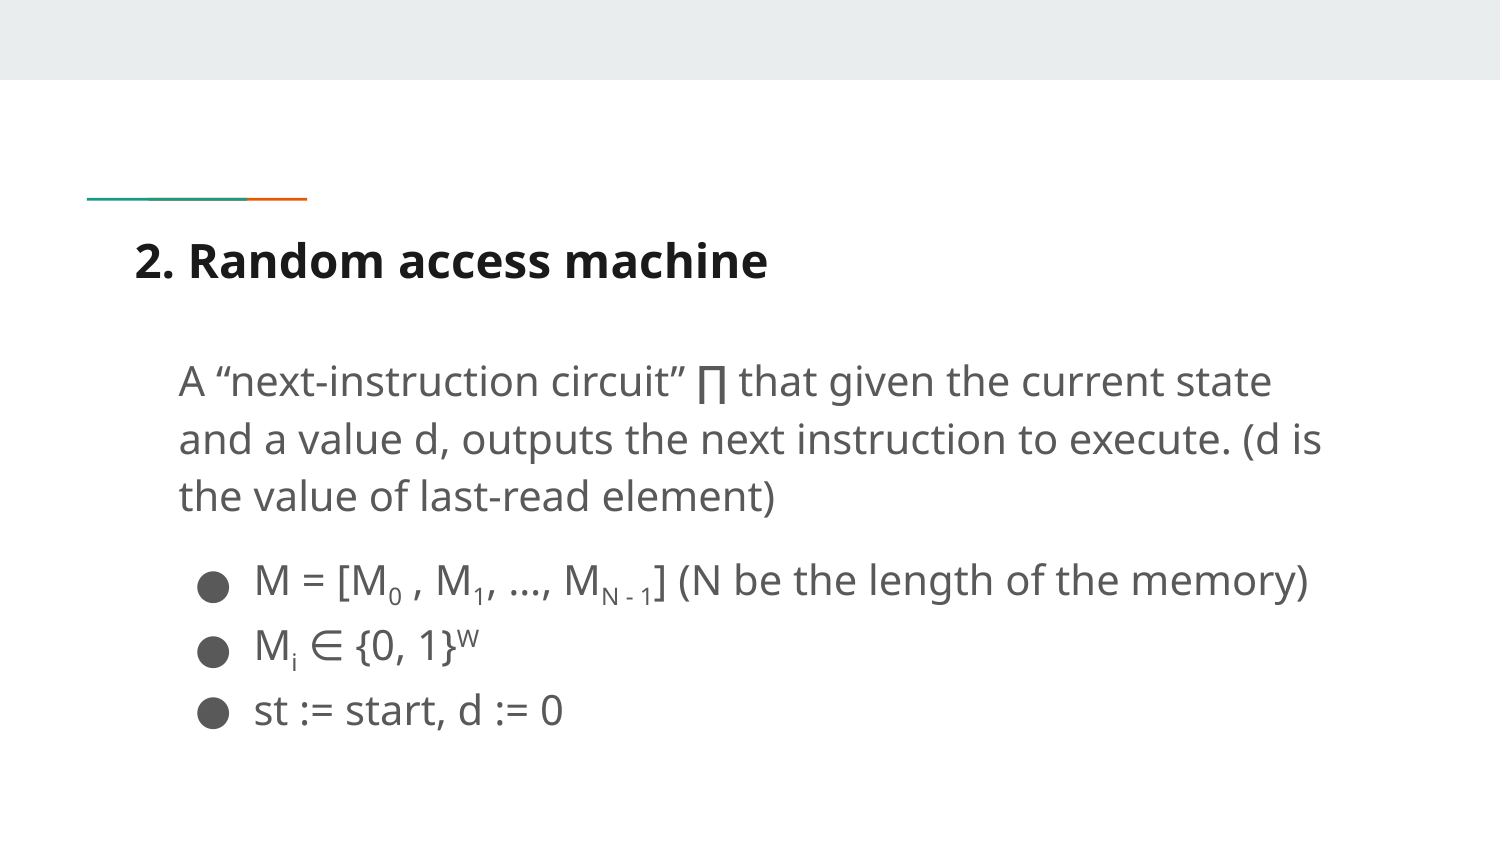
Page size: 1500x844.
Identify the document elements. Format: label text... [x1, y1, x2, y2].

list A “next-instruction circuit” ∏ that given the current state and a value d, outputs the next instruction to execute. (d is the value of last-read element) M = [M0 , M1, …, MN - 1] (N be the length of the memory) Mi ∈ {0, 1}W st := start, d := 0 [163, 332, 1354, 766]
title 2. Random access machine [119, 216, 1381, 305]
